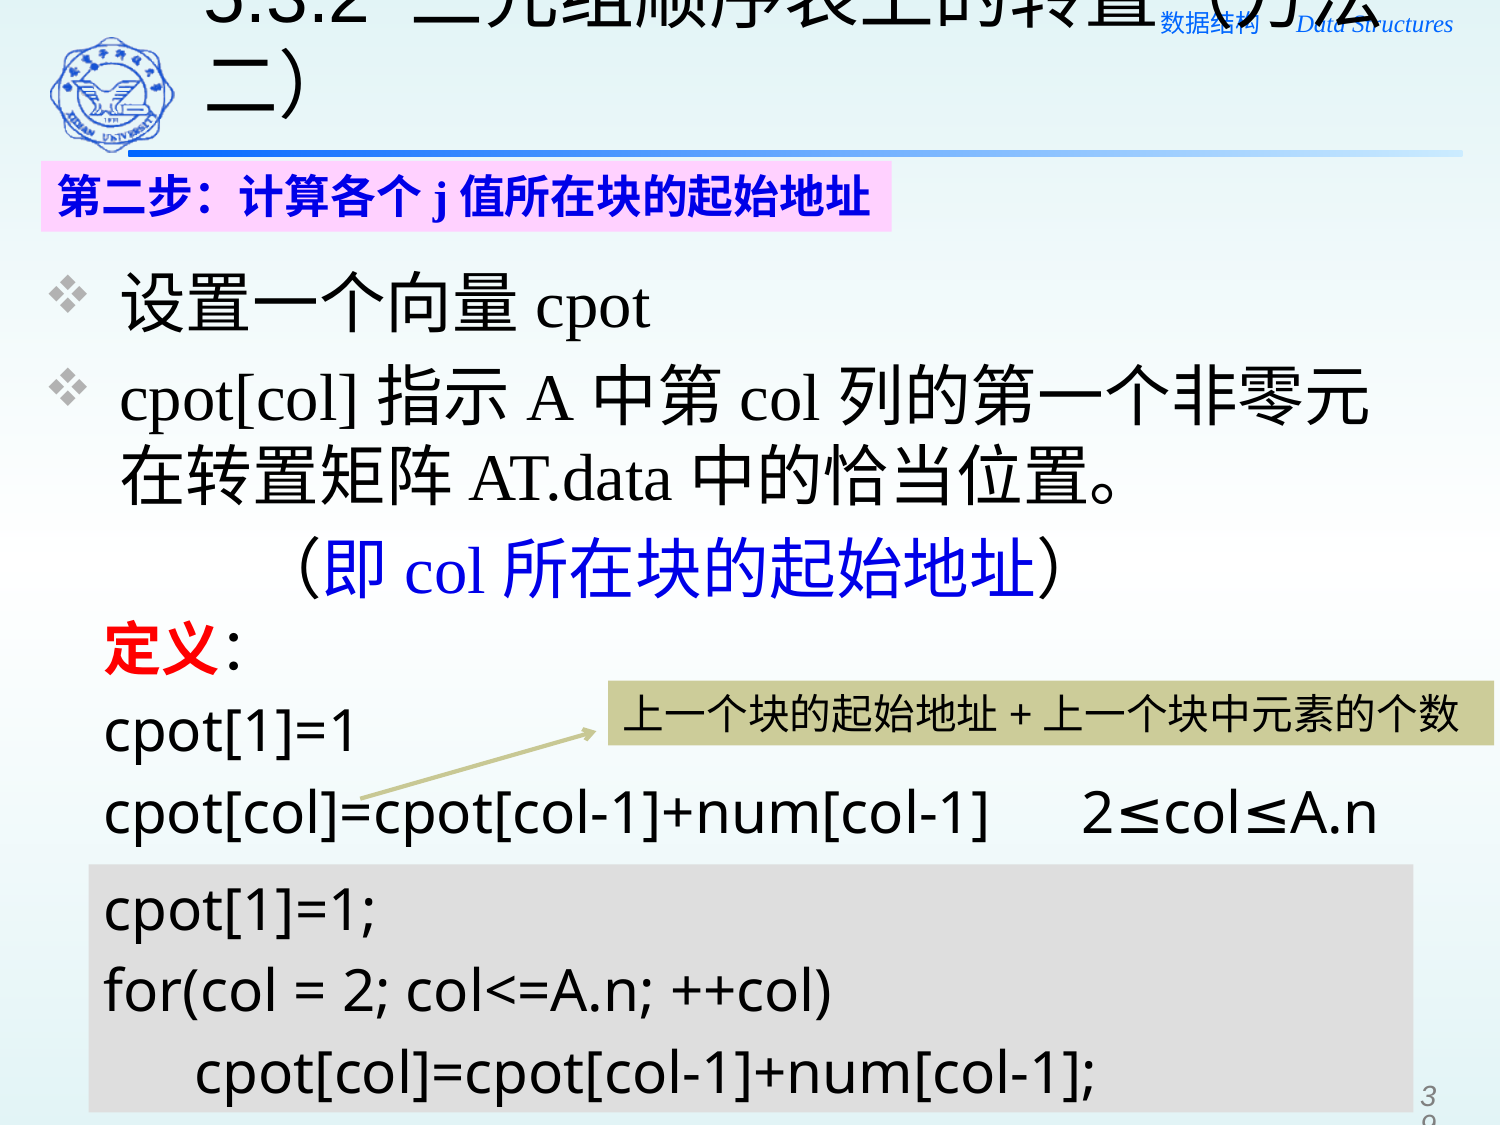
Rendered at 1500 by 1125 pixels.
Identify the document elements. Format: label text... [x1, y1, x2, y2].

picture [50, 37, 175, 153]
title 5.3.2 三元组顺序表上的转置（方法二） [189, 64, 1500, 134]
text_box cpot[1]=1; for(col = 2; col<=A.n; ++col) cpot[col]=cpot[col-1]+num[col-1]; [88, 864, 1414, 1113]
text_box 上一个块的起始地址+上一个块中元素的个数 [608, 680, 1495, 746]
text_box 设置一个向量cpot cpot[col]指示A中第col列的第一个非零元在转置矩阵AT.data中的恰当位置。 （即col所在块的起始地址） [29, 253, 1405, 615]
text_box 第二步：计算各个j值所在块的起始地址 [41, 160, 892, 232]
text_box 定义： cpot[1]=1 cpot[col]=cpot[col-1]+num[col-1] 2≤col≤A.n [88, 604, 1439, 853]
slide_number 39 [1362, 1062, 1463, 1113]
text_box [359, 730, 597, 799]
